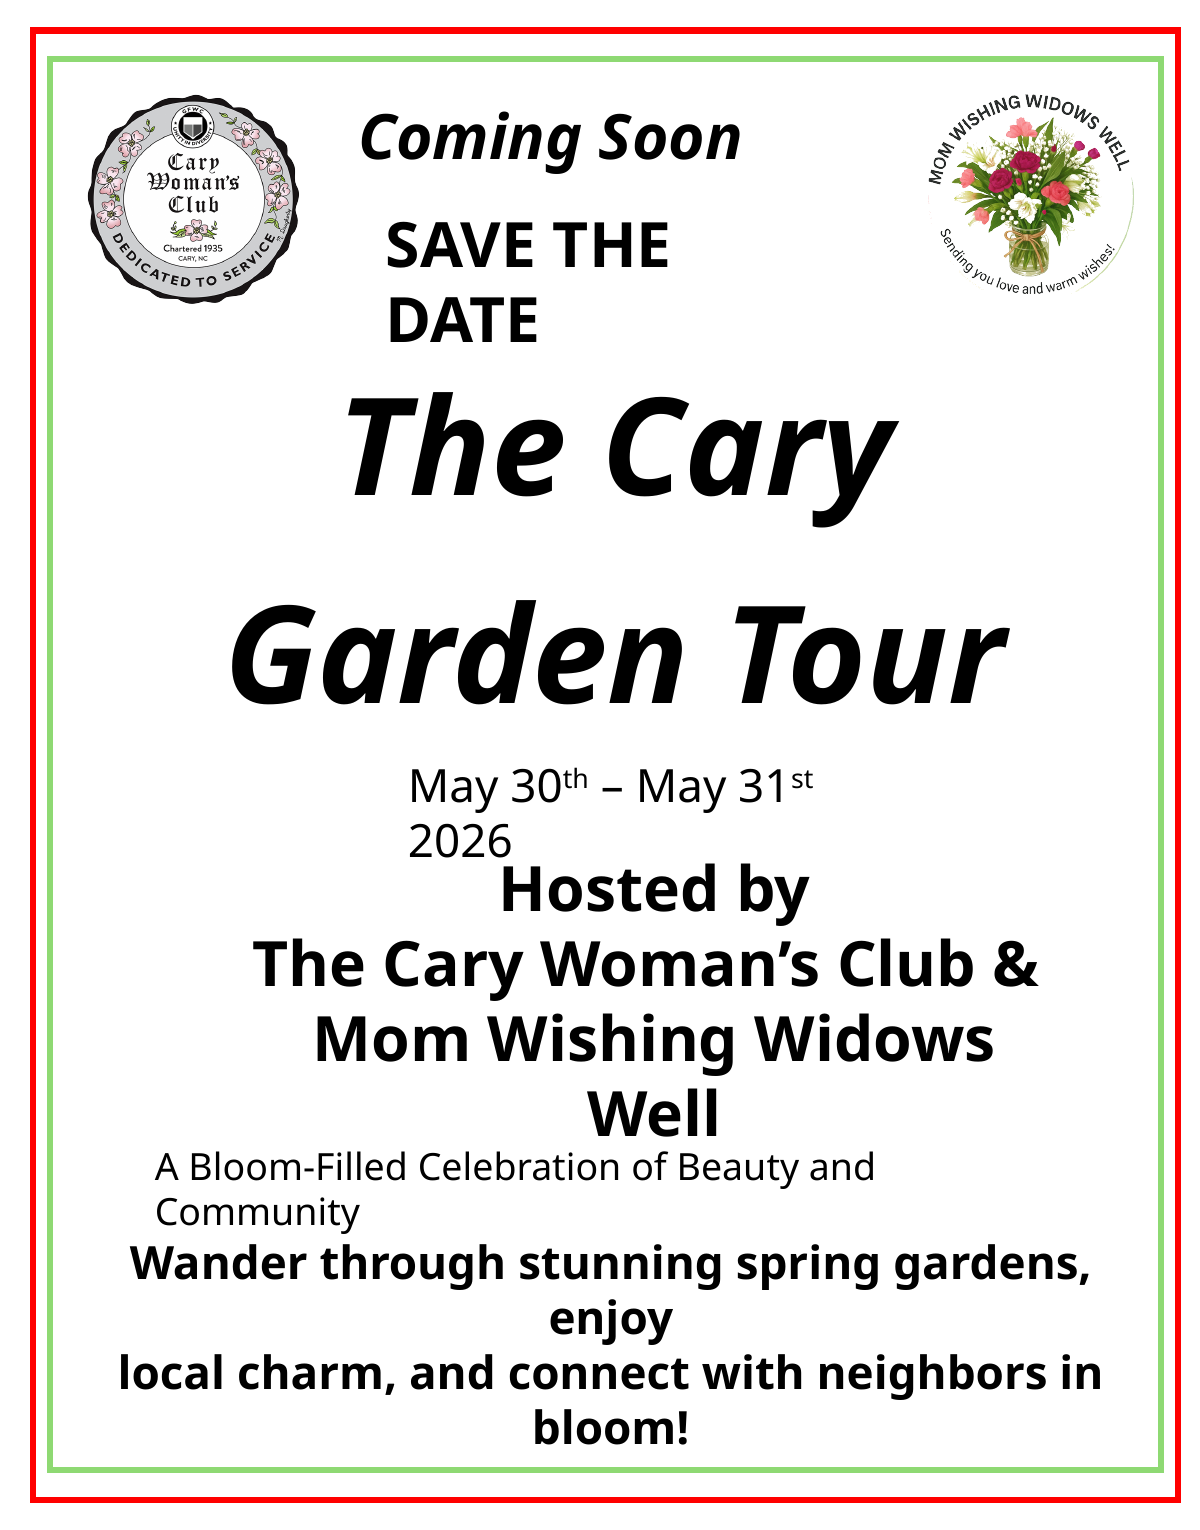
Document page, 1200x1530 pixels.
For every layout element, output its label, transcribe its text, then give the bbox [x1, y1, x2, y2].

text_box SAVE THE DATE [371, 197, 839, 306]
text_box [32, 29, 1179, 1502]
text_box [49, 57, 1162, 1472]
picture [904, 72, 1158, 326]
text_box The Cary Garden Tour [5, 306, 1150, 739]
picture [83, 91, 304, 308]
text_box A Bloom-Filled Celebration of Beauty and Community [140, 1135, 1053, 1225]
text_box Hosted by The Cary Woman’s Club & Mom Wishing Widows Well [225, 841, 1084, 1202]
text_box May 30th – May 31st 2026 [393, 749, 916, 841]
text_box Wander through stunning spring gardens, enjoy local charm, and connect with neighbors in bloom! [102, 1225, 1119, 1461]
text_box Coming Soon [343, 89, 857, 179]
